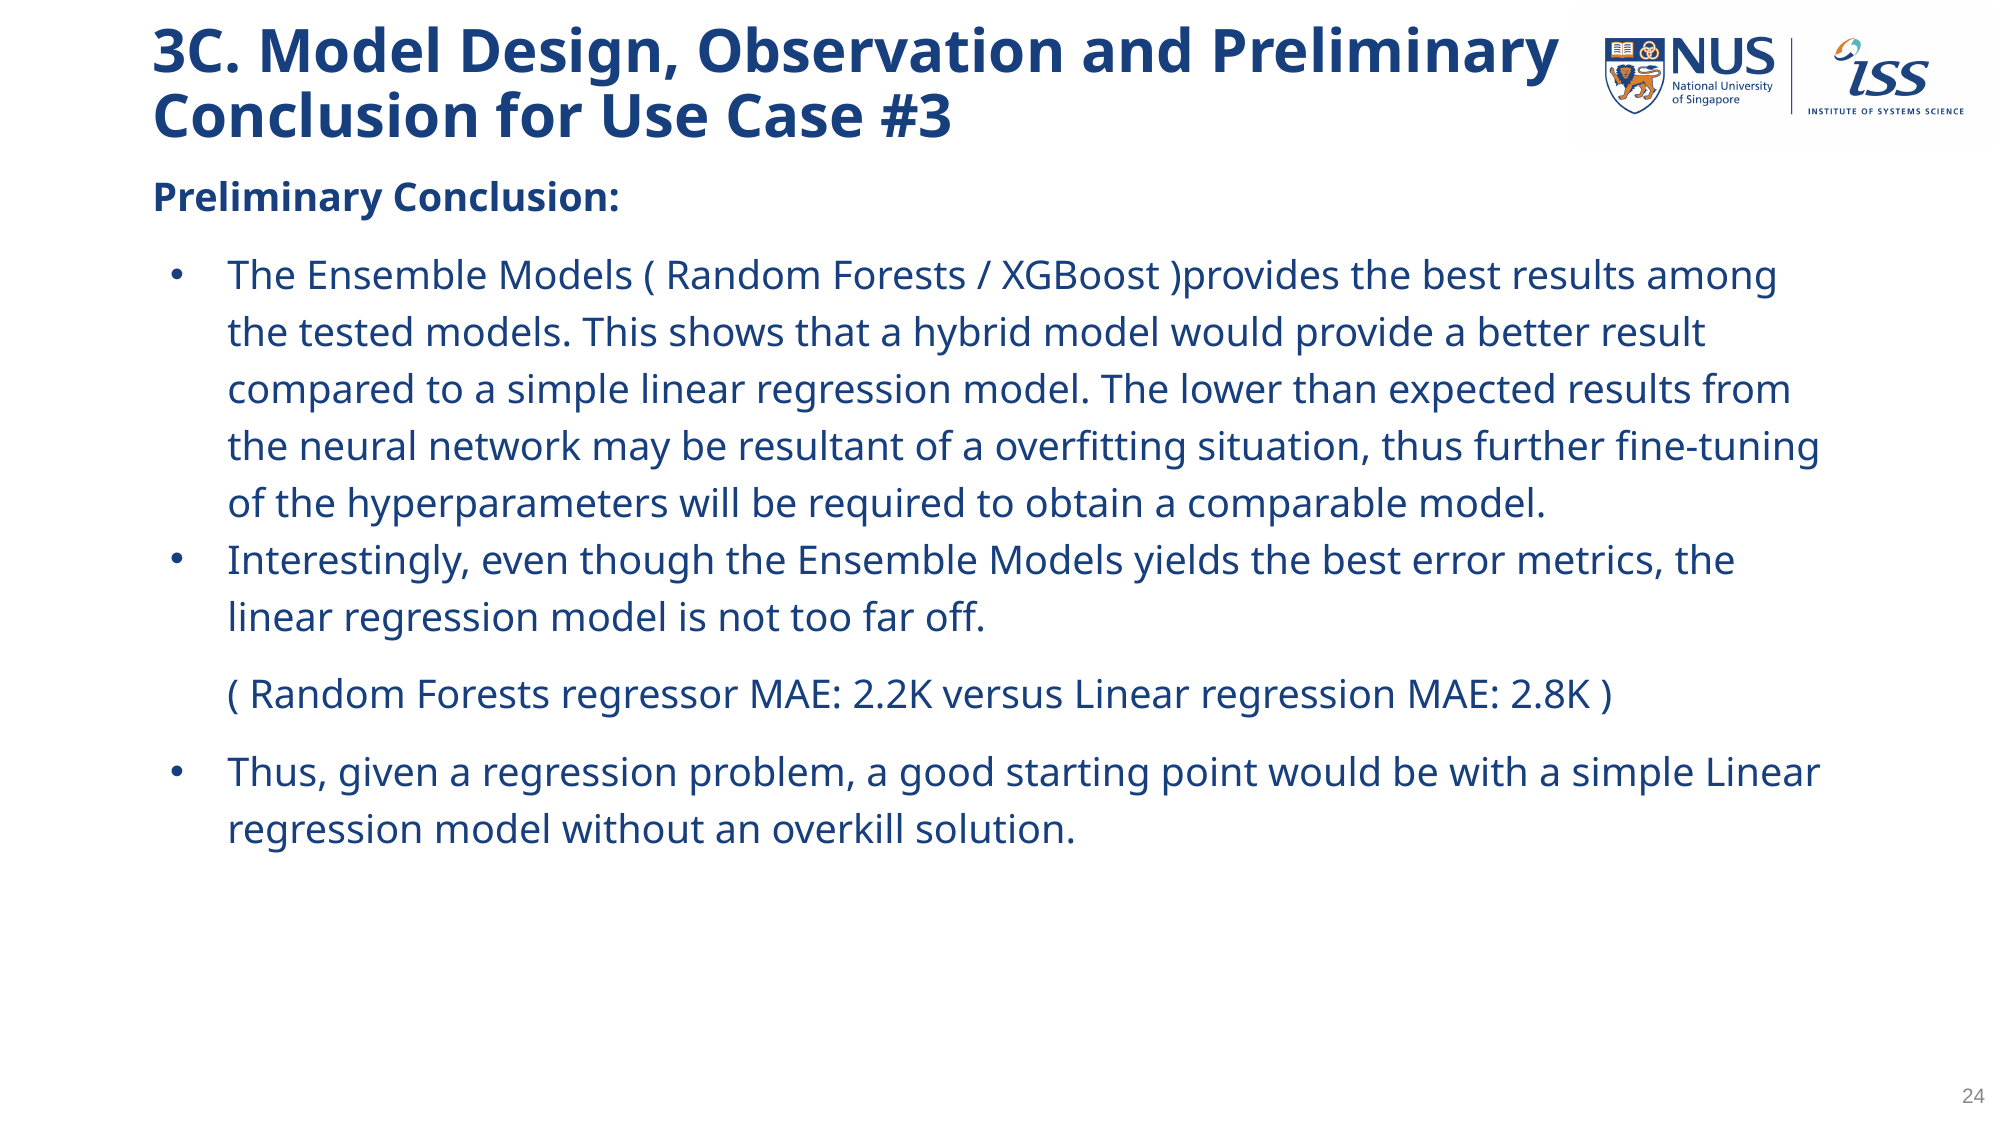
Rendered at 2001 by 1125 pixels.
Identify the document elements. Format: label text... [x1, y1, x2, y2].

list Preliminary Conclusion: The Ensemble Models ( Random Forests / XGBoost )provides the best results among the tested models. This shows that a hybrid model would provide a better result compared to a simple linear regression model. The lower than expected results from the neural network may be resultant of a overfitting situation, thus further fine-tuning of the hyperparameters will be required to obtain a comparable model. Interestingly, even though the Ensemble Models yields the best error metrics, the linear regression model is not too far off. ( Random Forests regressor MAE: 2.2K versus Linear regression MAE: 2.8K ) Thus, given a regression problem, a good starting point would be with a simple Linear regression model without an overkill solution. [137, 155, 1863, 1094]
slide_number ‹#› [1876, 1065, 2000, 1125]
title 3C. Model Design, Observation and Preliminary Conclusion for Use Case #3 [137, 41, 1582, 131]
picture [1570, 4, 1996, 148]
